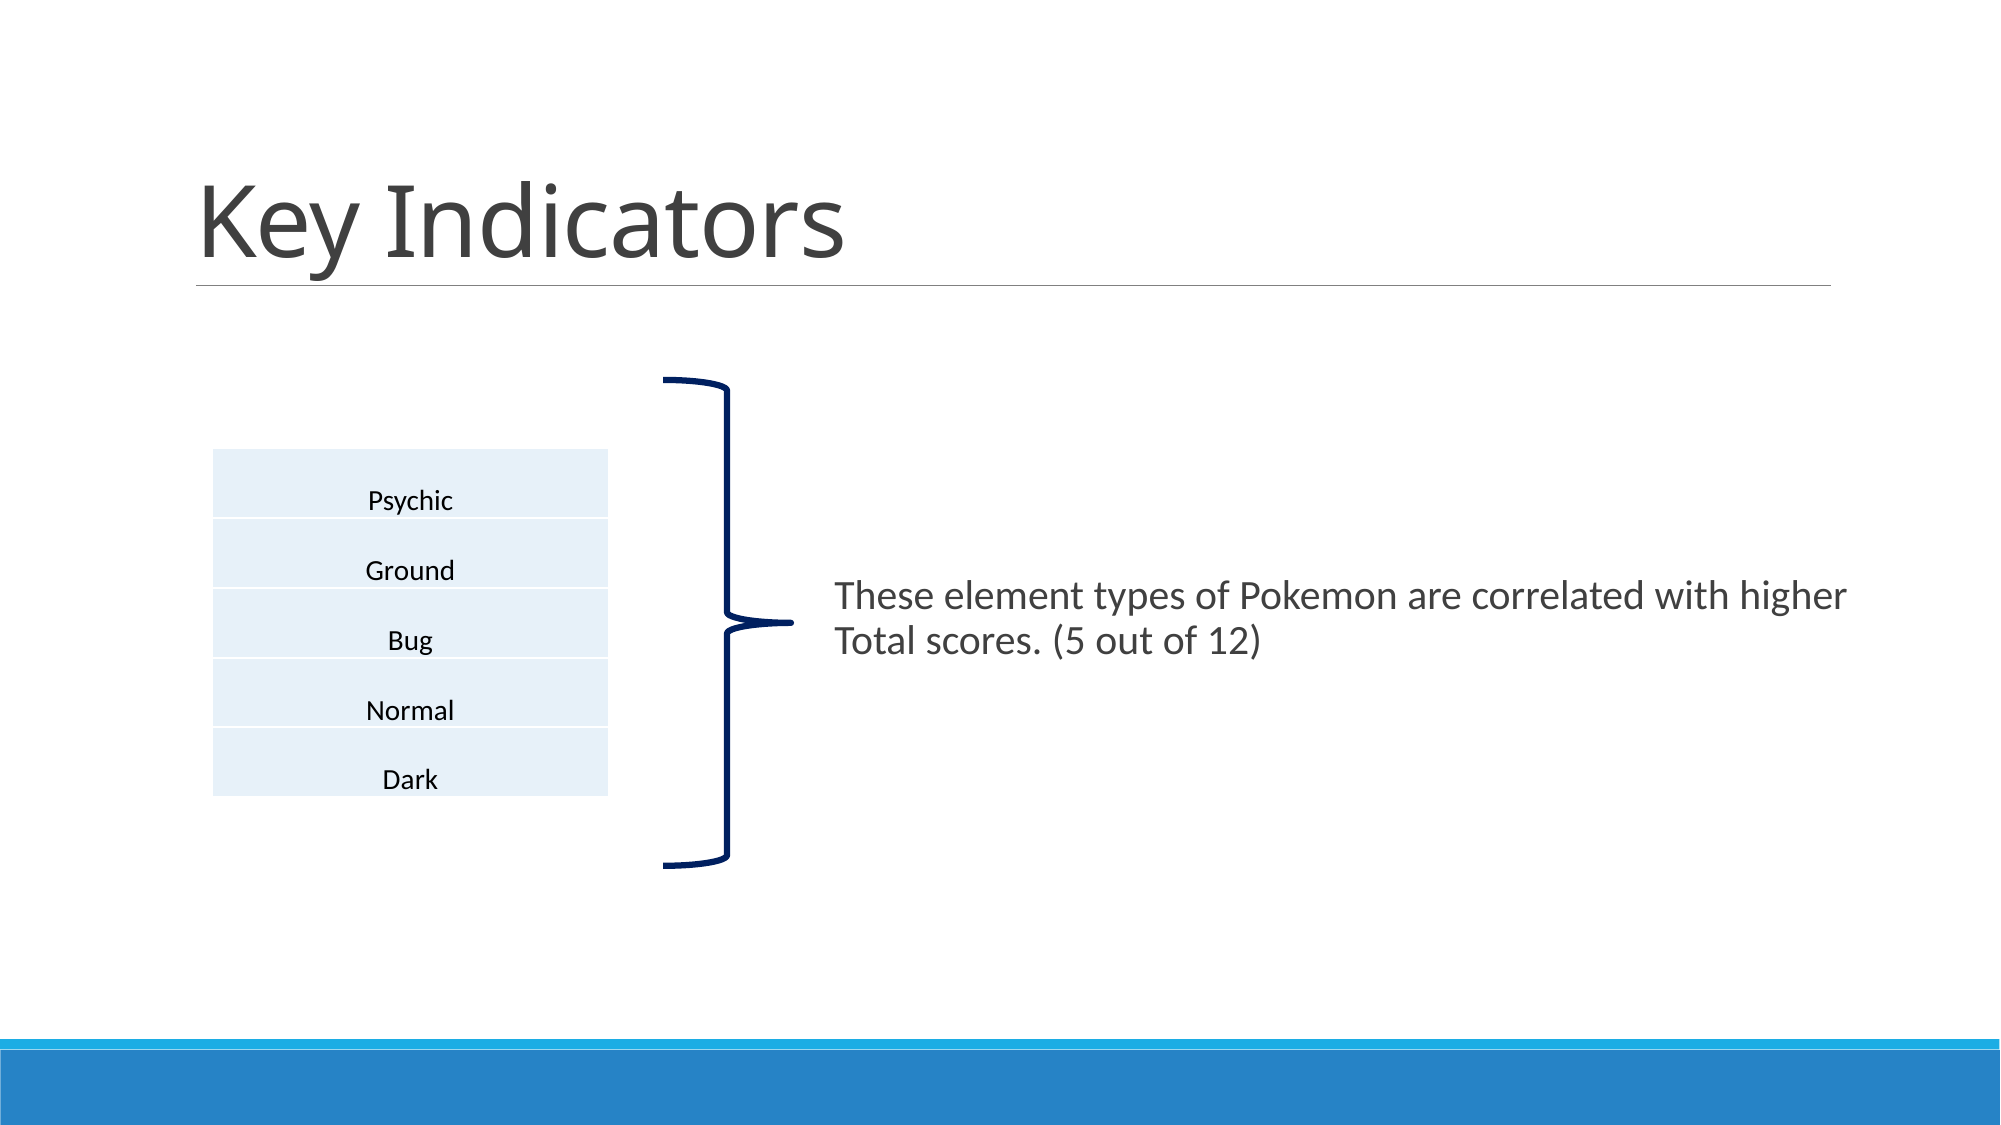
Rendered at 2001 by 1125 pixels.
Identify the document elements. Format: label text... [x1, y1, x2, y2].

table_cell Dark [213, 728, 608, 796]
table_cell Bug [213, 589, 608, 657]
title Key Indicators [180, 47, 1830, 285]
table_cell Normal [213, 659, 608, 726]
text_box [663, 378, 793, 867]
list These element types of Pokemon are correlated with higher Total scores. (5 out of 12) [819, 565, 1856, 707]
table_header Psychic [213, 449, 608, 517]
table_cell Ground [213, 519, 608, 587]
